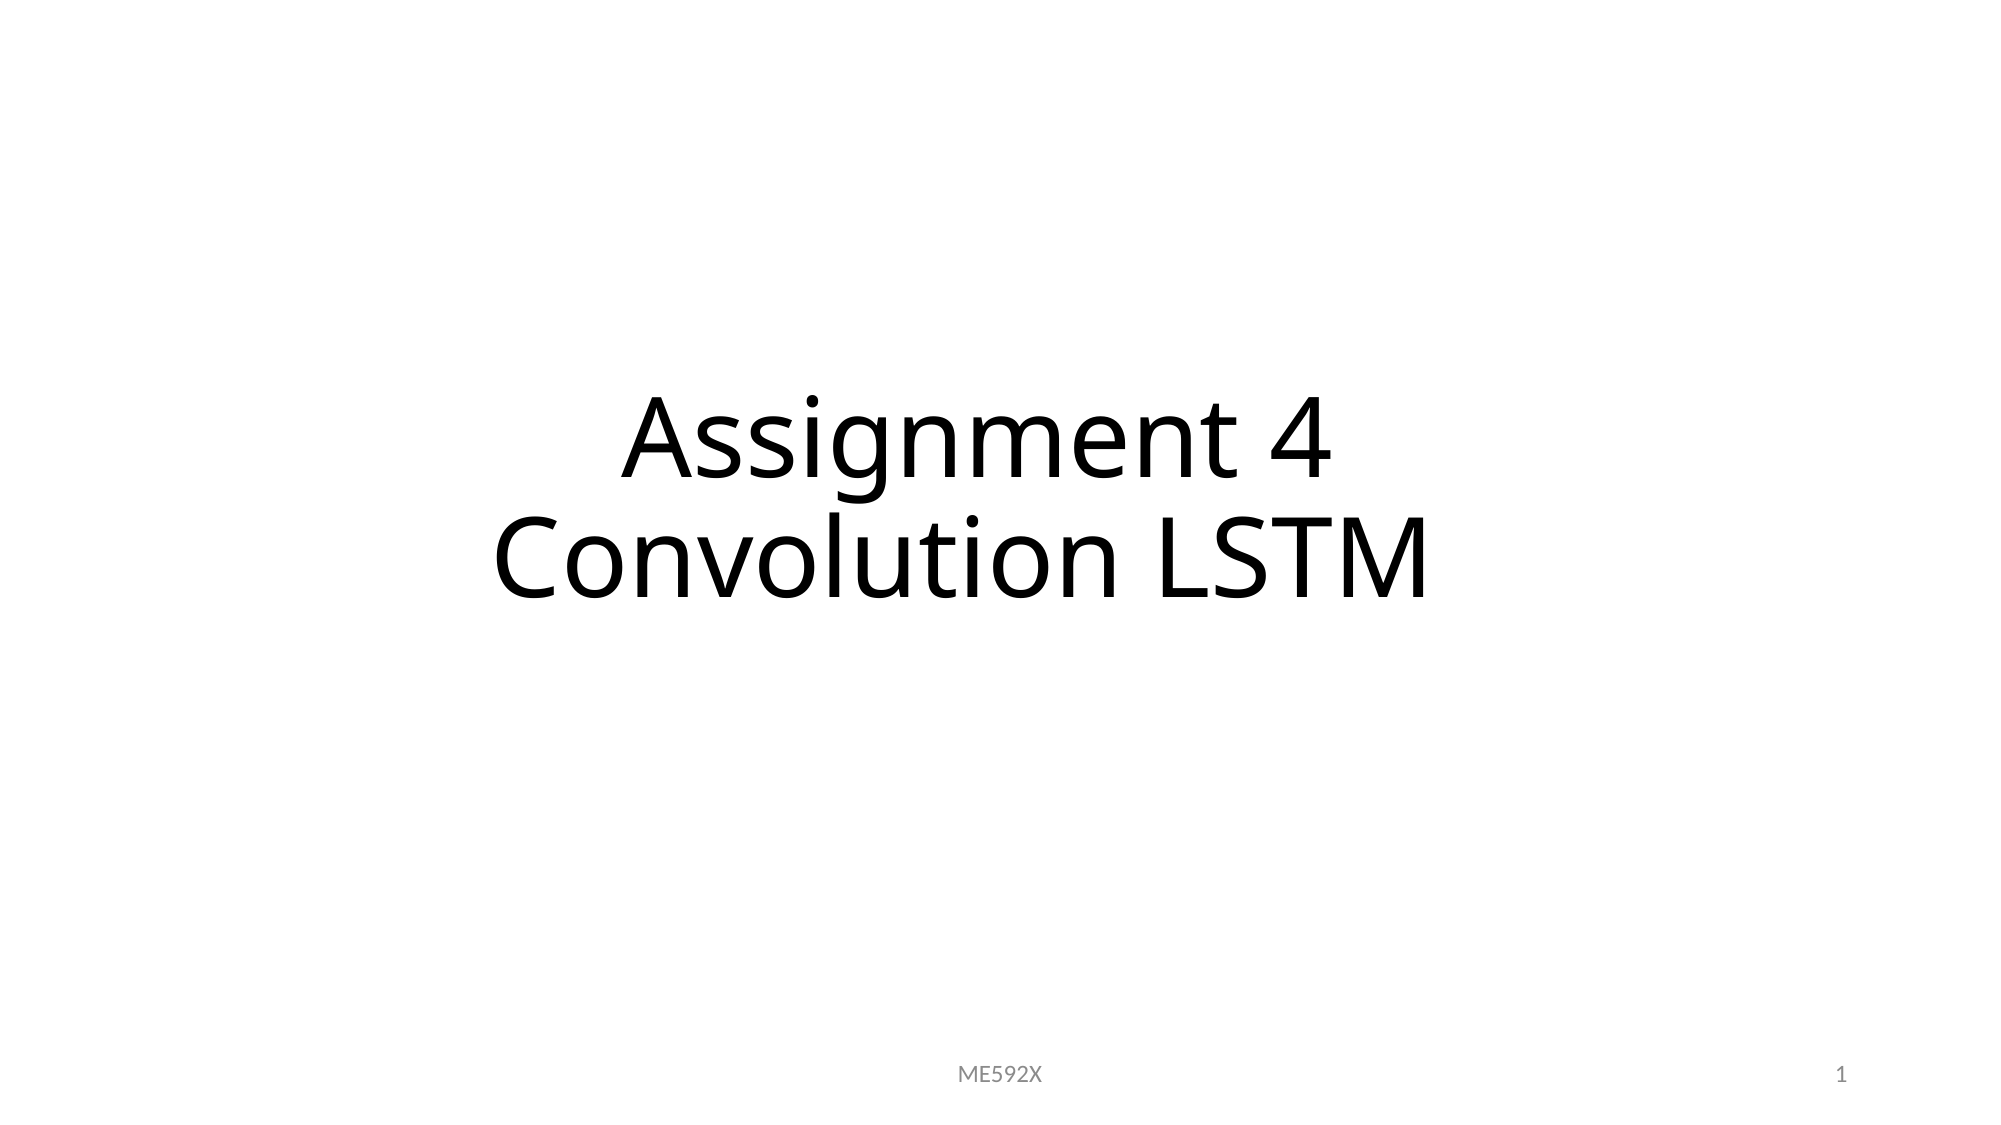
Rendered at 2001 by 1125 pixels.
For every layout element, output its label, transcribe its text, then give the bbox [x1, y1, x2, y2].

title Assignment 4 Convolution LSTM [227, 371, 1728, 763]
footer ME592X [662, 1042, 1338, 1103]
slide_number 1 [1412, 1042, 1863, 1103]
